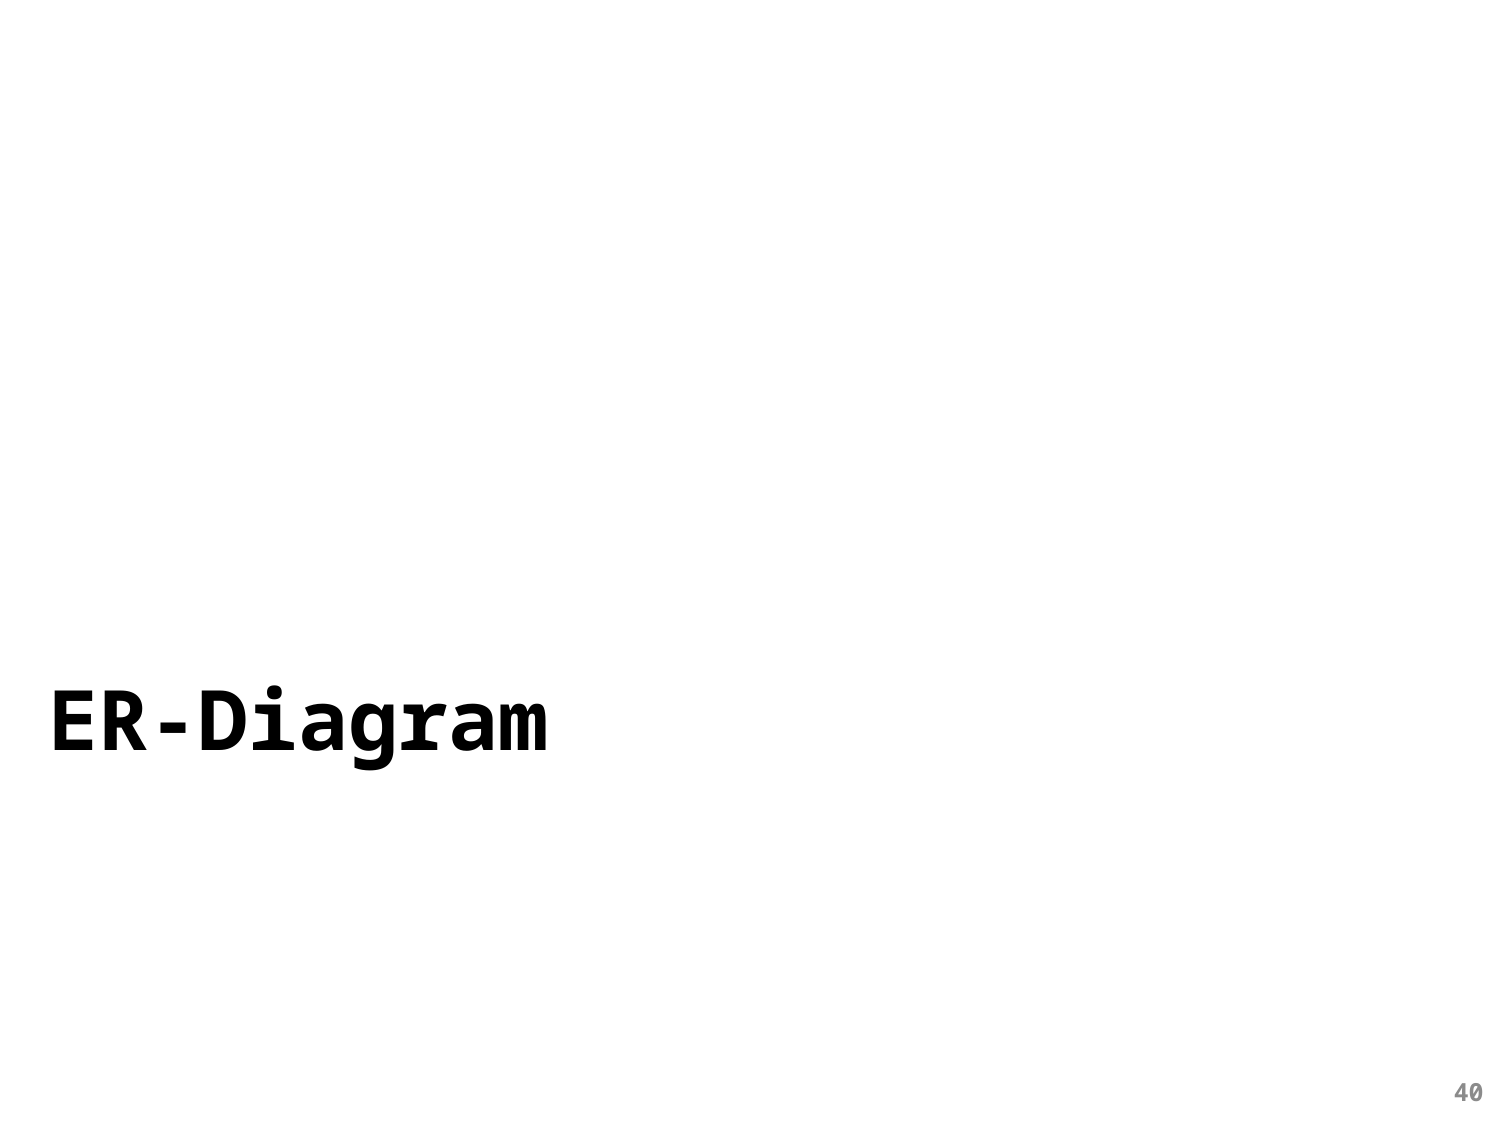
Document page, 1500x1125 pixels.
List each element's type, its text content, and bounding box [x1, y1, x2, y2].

slide_number 40 [1161, 1063, 1499, 1124]
title ER-Diagram [33, 664, 1467, 776]
